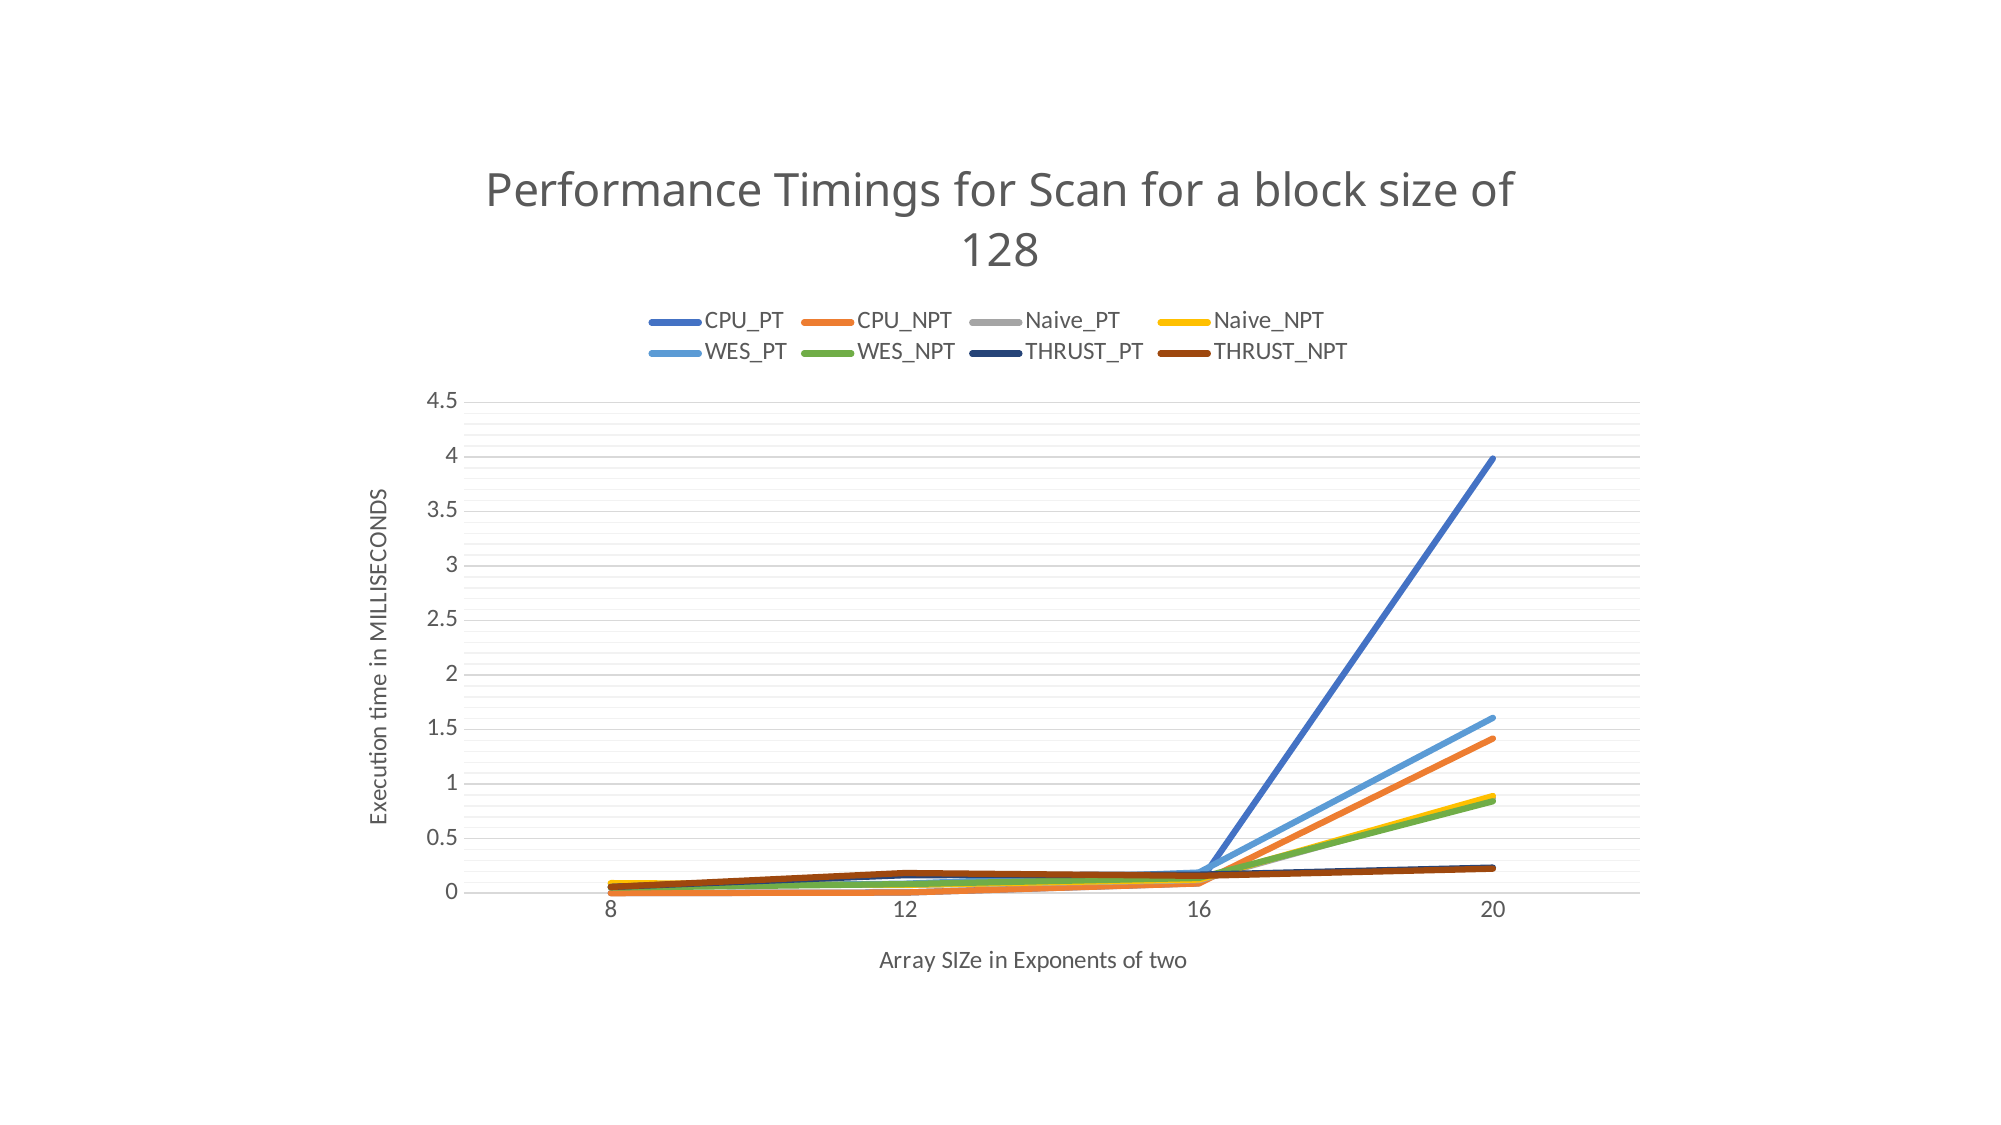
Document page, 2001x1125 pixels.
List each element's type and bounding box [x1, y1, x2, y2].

chart [333, 117, 1667, 1007]
